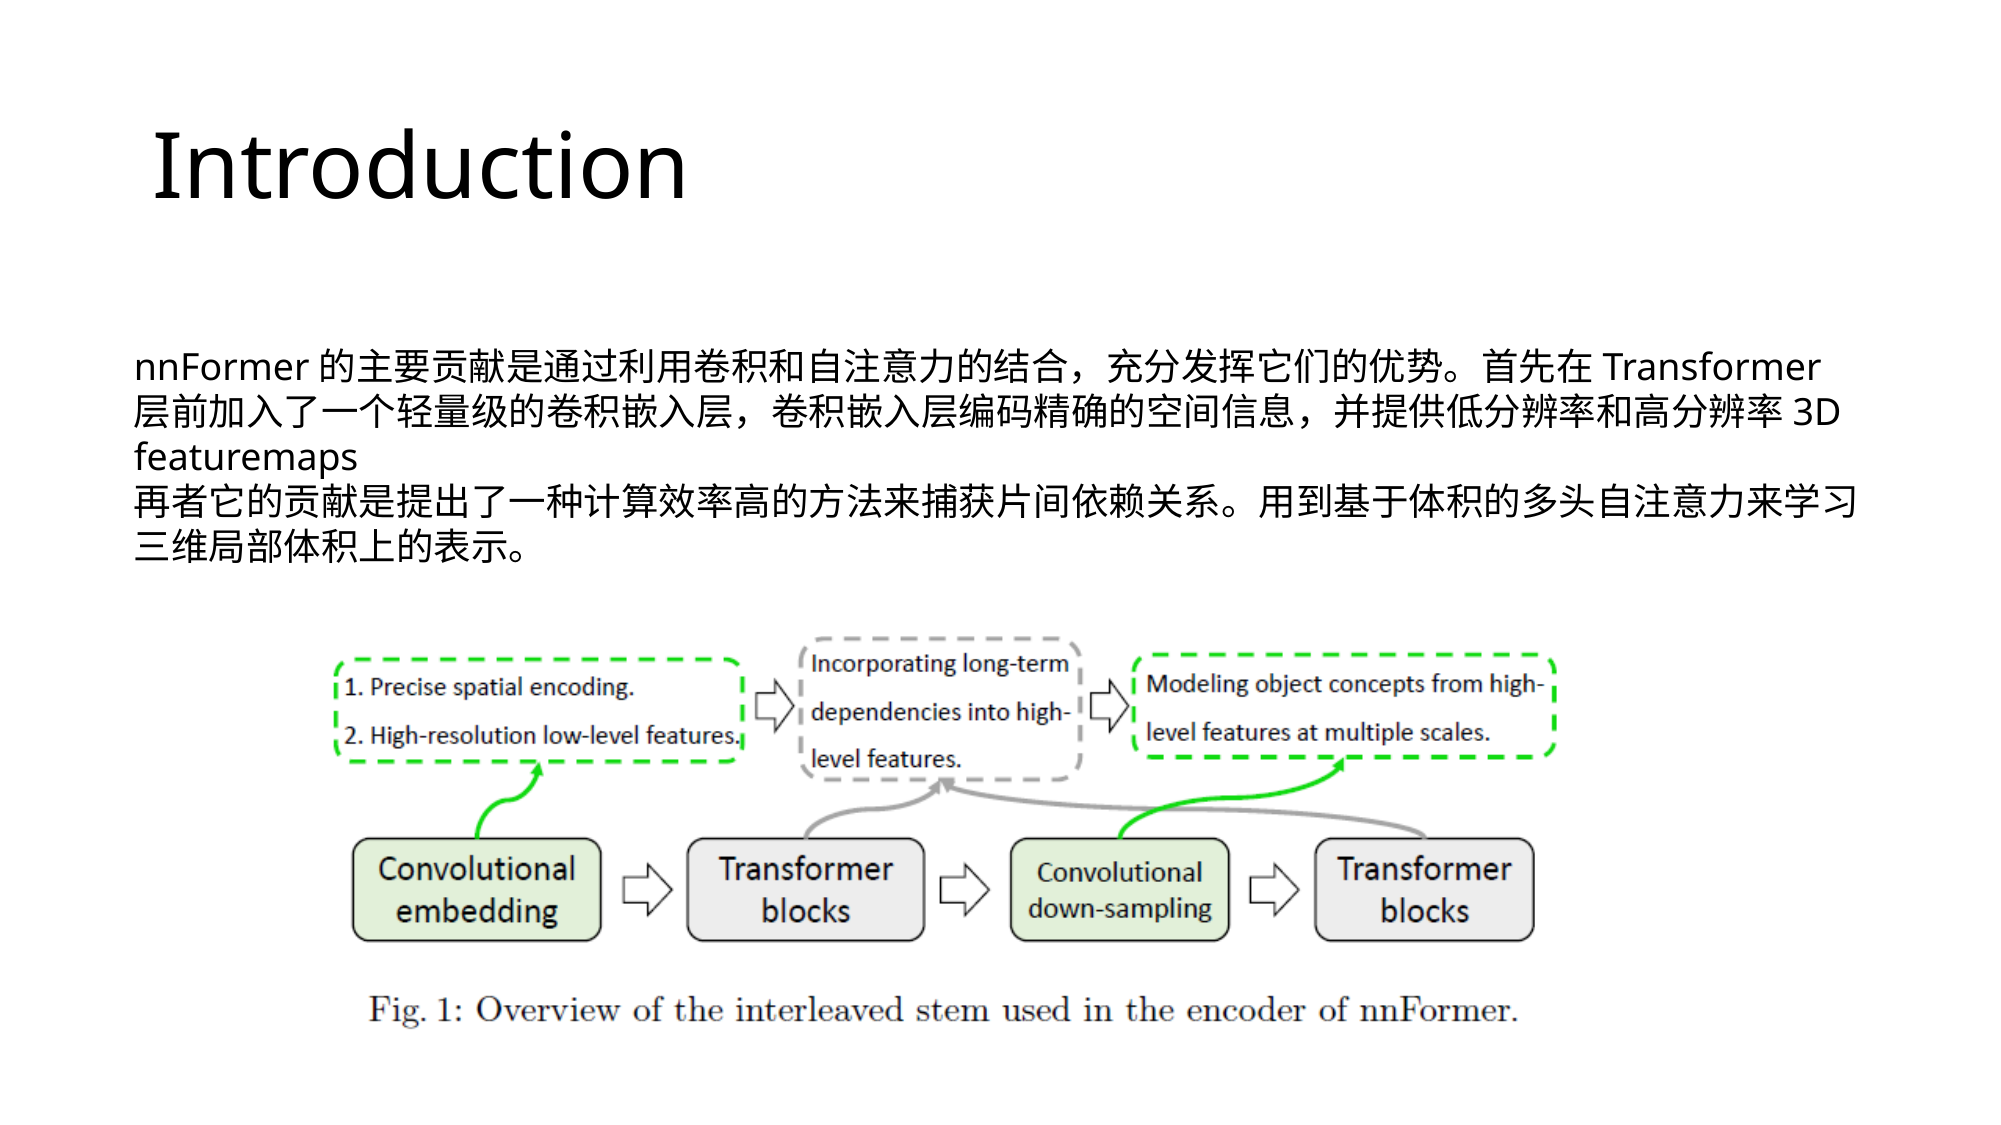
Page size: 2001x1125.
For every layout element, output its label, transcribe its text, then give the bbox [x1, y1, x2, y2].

picture [320, 636, 1571, 1037]
text_box nnFormer的主要贡献是通过利用卷积和自注意力的结合，充分发挥它们的优势。首先在Transformer层前加入了一个轻量级的卷积嵌入层，卷积嵌入层编码精确的空间信息，并提供低分辨率和高分辨率3D featuremaps 再者它的贡献是提出了一种计算效率高的方法来捕获片间依赖关系。用到基于体积的多头自注意力来学习三维局部体积上的表示。 [118, 335, 1882, 576]
title Introduction [137, 59, 1863, 278]
